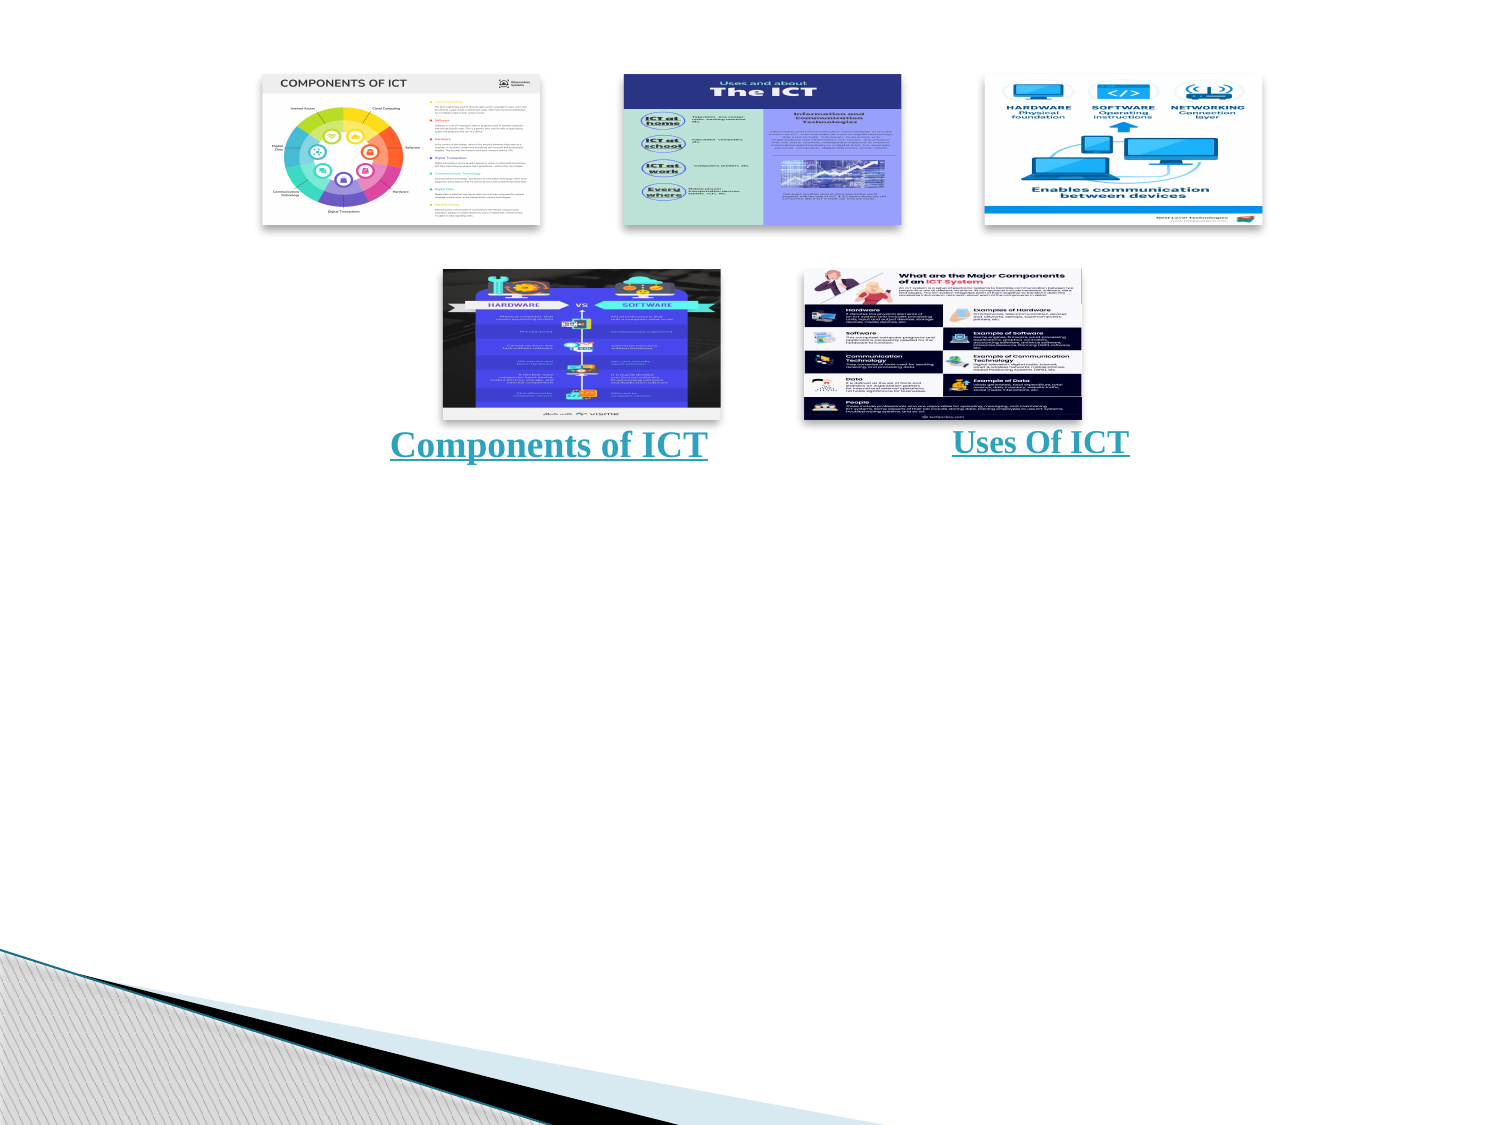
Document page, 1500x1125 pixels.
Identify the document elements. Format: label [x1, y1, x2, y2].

text_box [262, 74, 1263, 1101]
